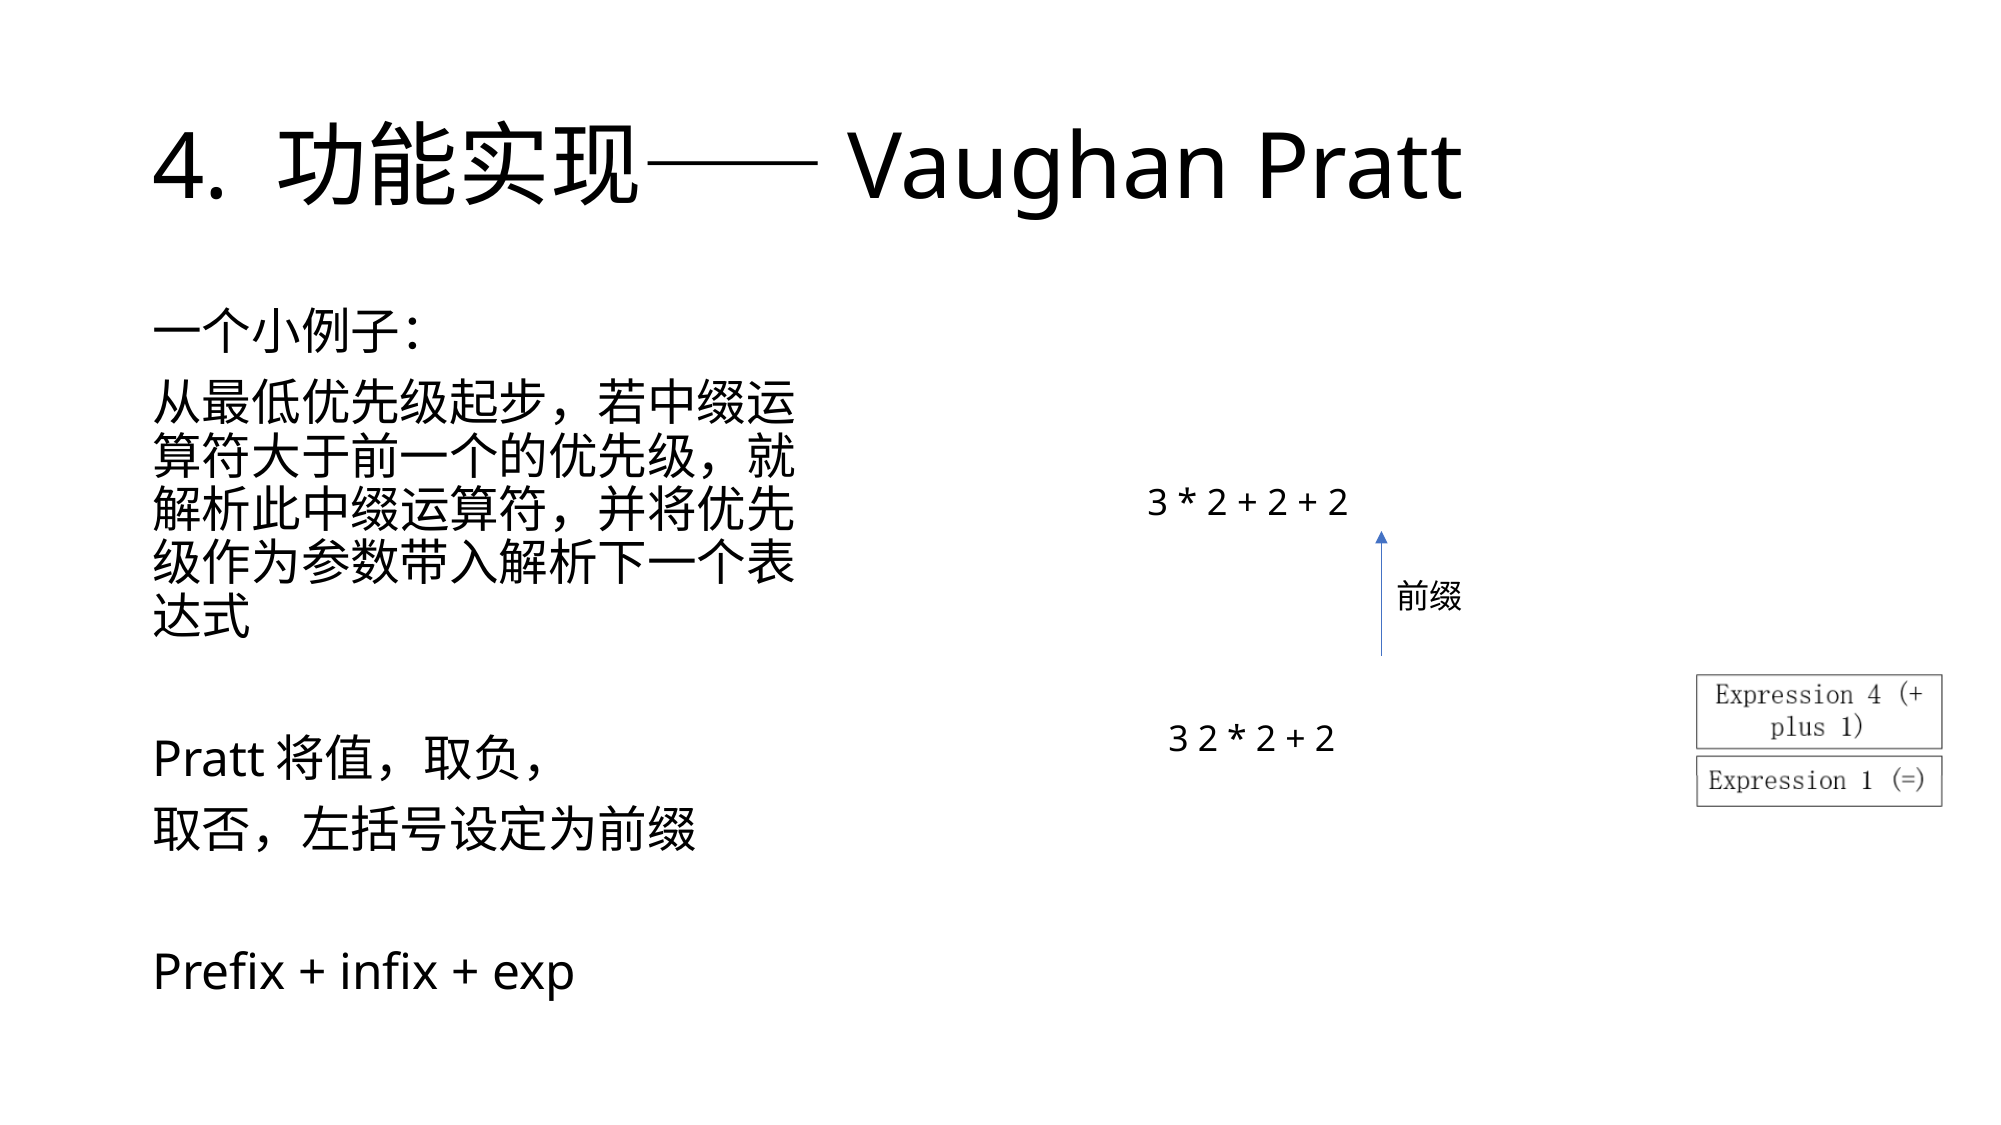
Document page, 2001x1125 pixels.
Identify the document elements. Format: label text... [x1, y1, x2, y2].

text_box 3 * 2 + 2 + 2 [1132, 476, 1412, 531]
picture [1646, 621, 2000, 860]
title 4. 功能实现——Vaughan Pratt [137, 59, 1863, 278]
list 一个小例子： 从最低优先级起步，若中缀运算符大于前一个的优先级，就解析此中缀运算符，并将优先级作为参数带入解析下一个表达式 Pratt将值，取负， 取否，左括号设定为前缀 Prefix + infix + exp [137, 299, 816, 1014]
text_box 前缀 [1382, 572, 1759, 656]
text_box 3 2 * 2 + 2 [1153, 713, 1433, 768]
